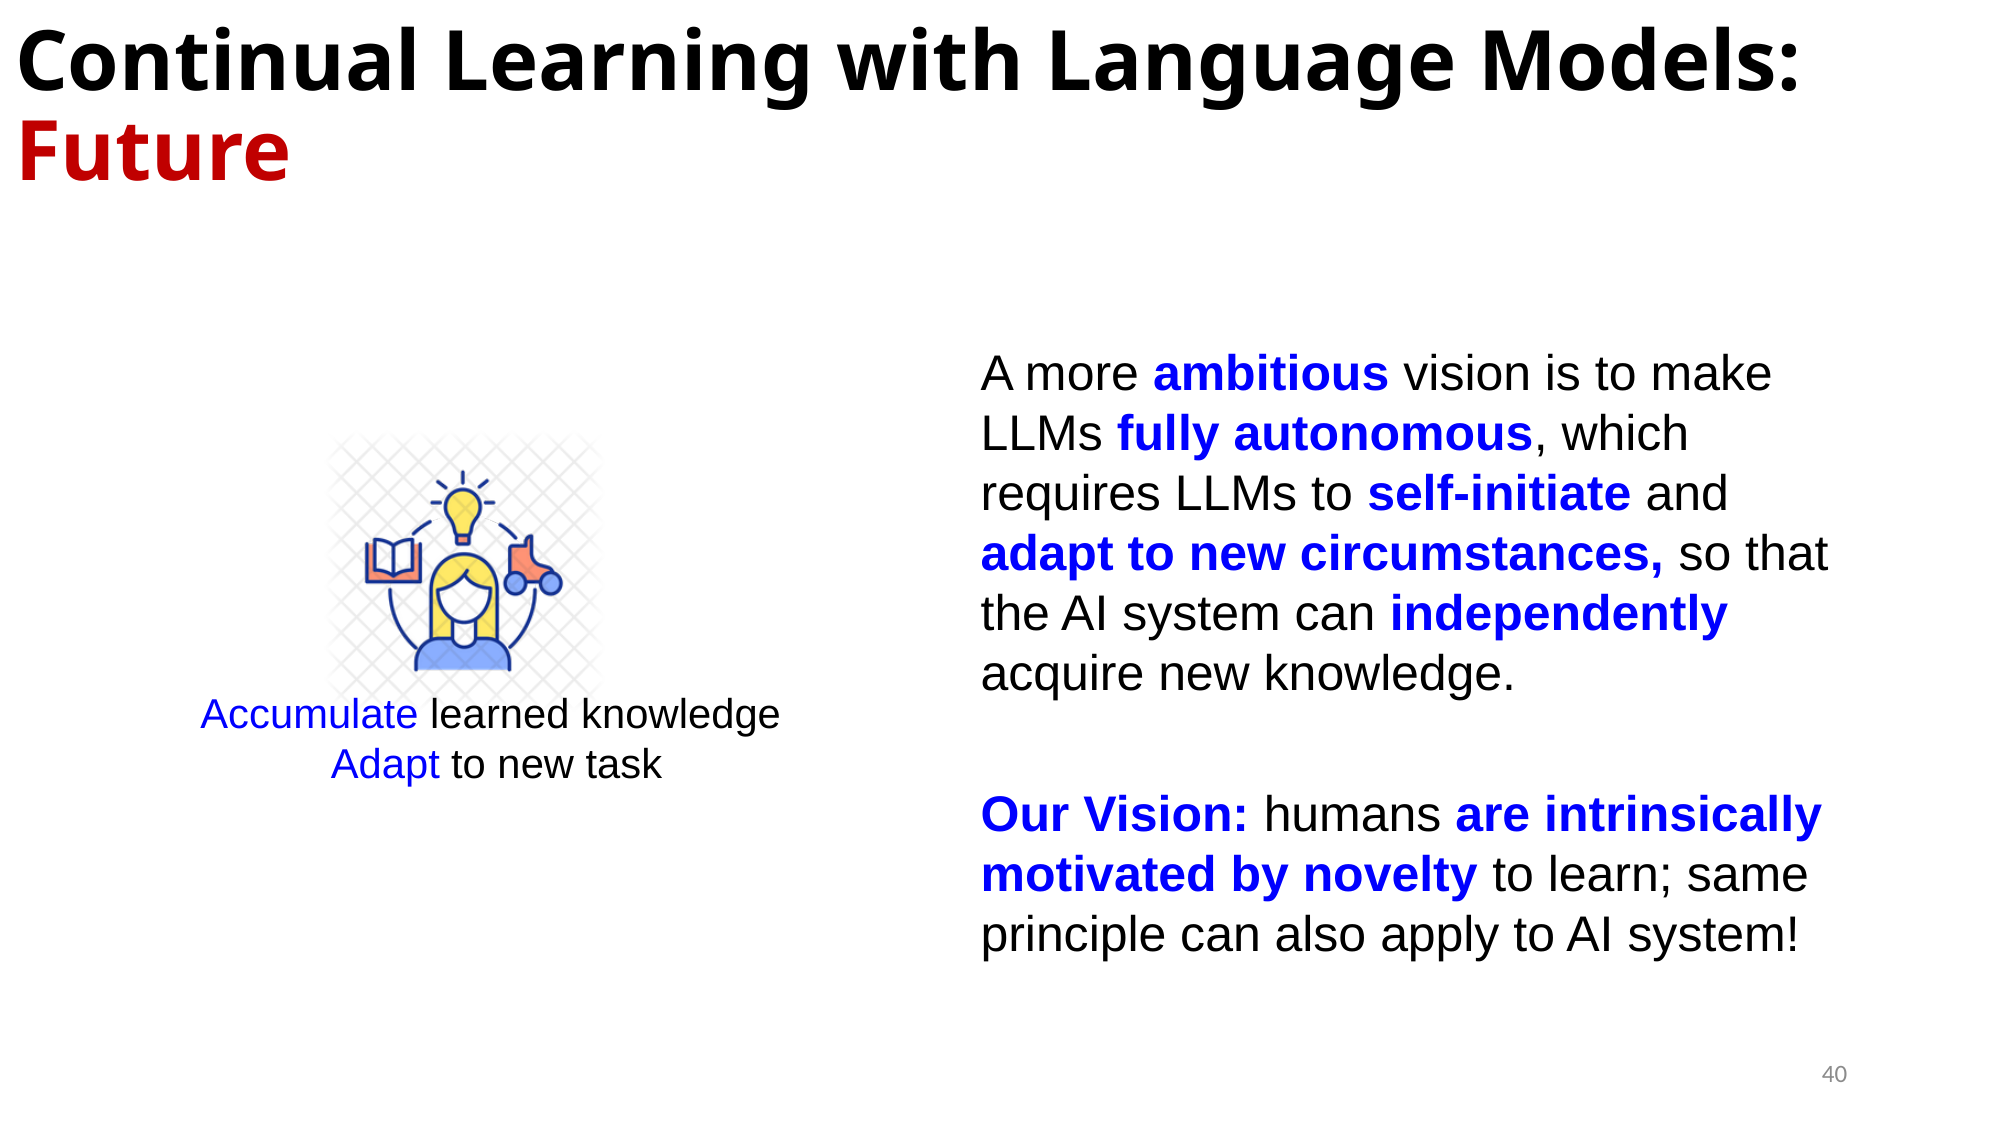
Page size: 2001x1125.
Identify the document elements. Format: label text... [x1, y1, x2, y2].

slide_number 40 [1412, 1042, 1863, 1103]
title Continual Learning with Language Models: Future [0, 0, 2000, 218]
picture [323, 430, 605, 712]
text_box Accumulate learned knowledge Adapt to new task [117, 679, 877, 795]
text_box A more ambitious vision is to make LLMs fully autonomous, which requires LLMs to self-initiate and adapt to new circumstances, so that the AI system can independently acquire new knowledge. [965, 333, 1844, 708]
text_box Our Vision: humans are intrinsically motivated by novelty to learn; same principle can also apply to AI system! [965, 773, 1936, 969]
